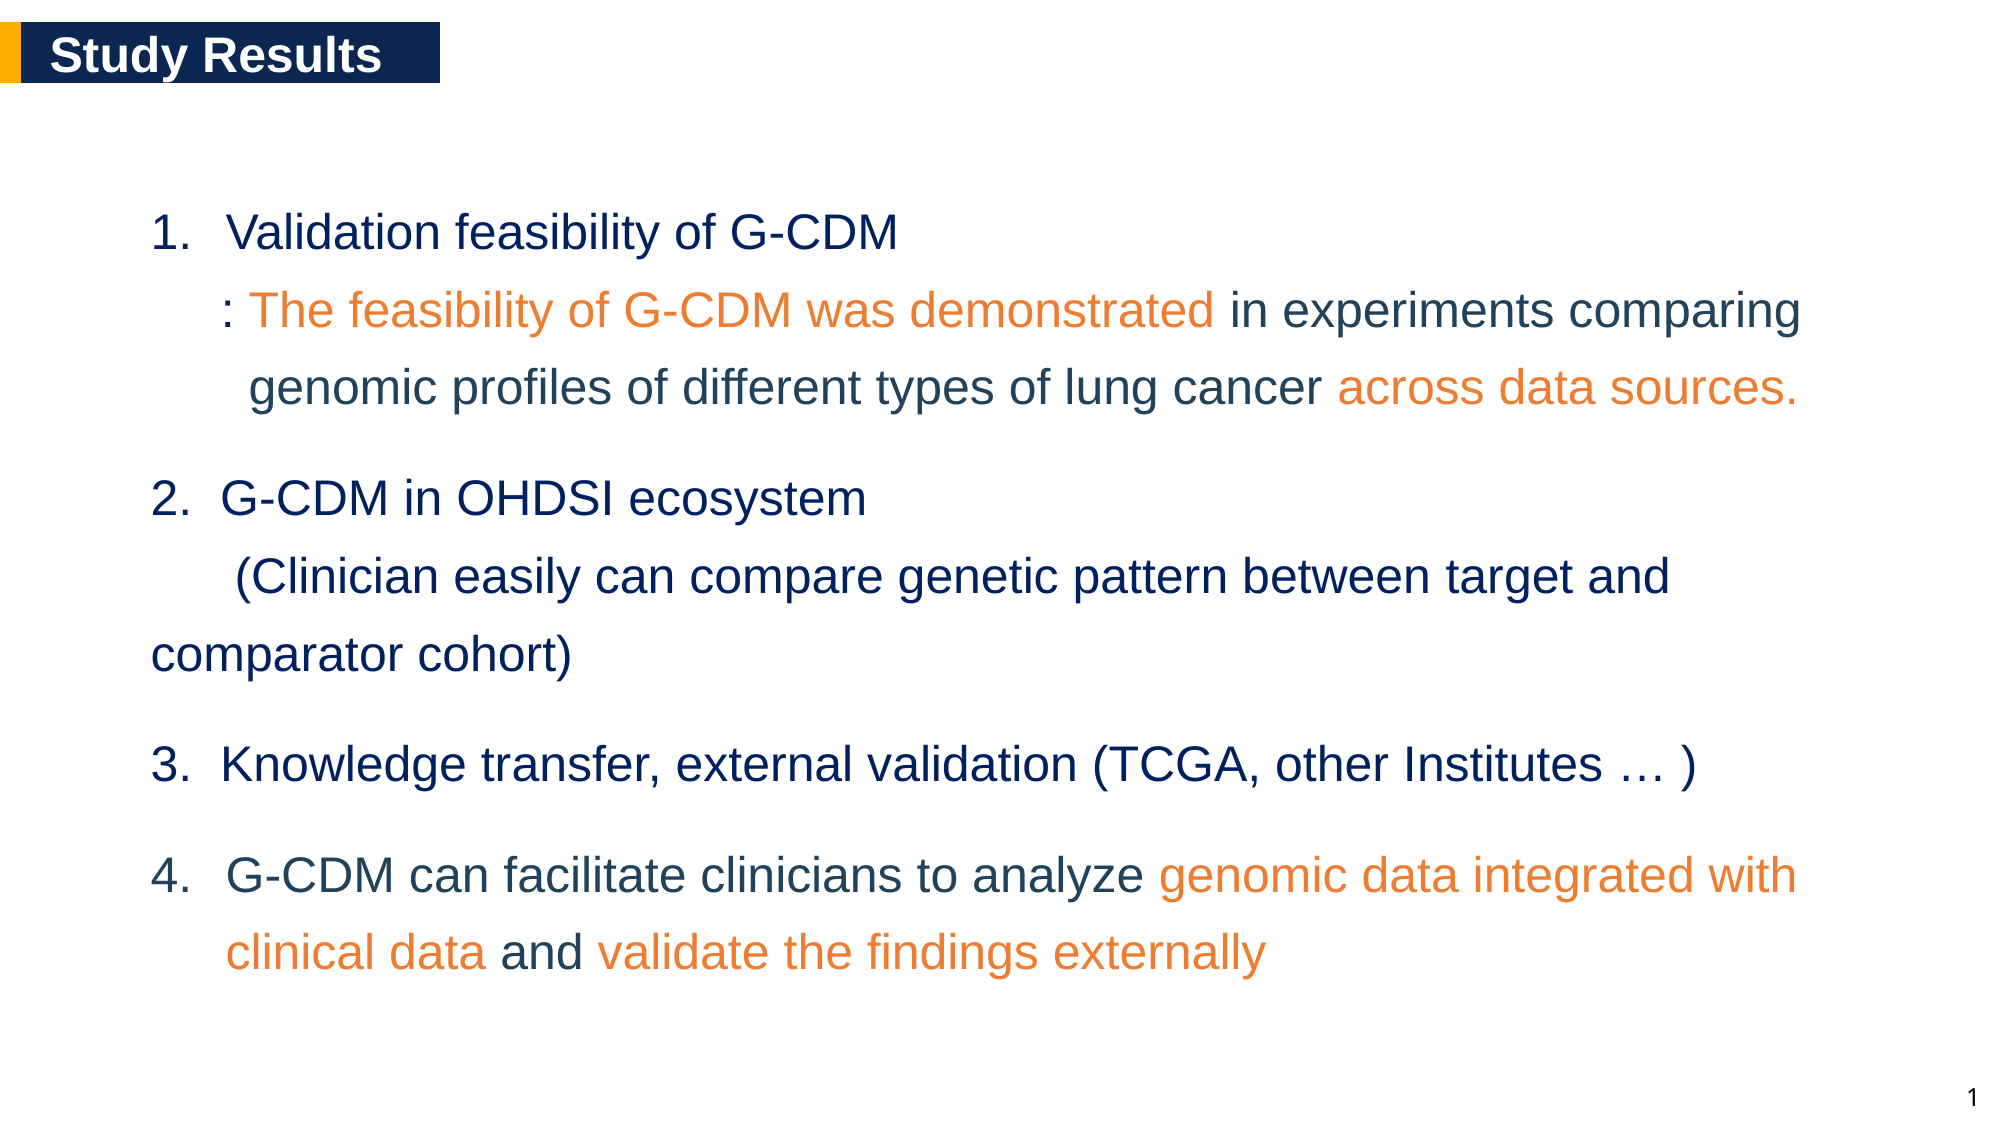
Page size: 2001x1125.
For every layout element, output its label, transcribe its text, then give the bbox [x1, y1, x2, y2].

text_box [0, 23, 440, 83]
text_box 1 [1951, 1074, 1996, 1120]
text_box Validation feasibility of G-CDM : The feasibility of G-CDM was demonstrated in experiments comparing genomic profiles of different types of lung cancer across data sources. 2. G-CDM in OHDSI ecosystem (Clinician easily can compare genetic pattern between target and comparator cohort) 3. Knowledge transfer, external validation (TCGA, other Institutes … ) G-CDM can facilitate clinicians to analyze genomic data integrated with clinical data and validate the findings externally [135, 173, 1841, 988]
